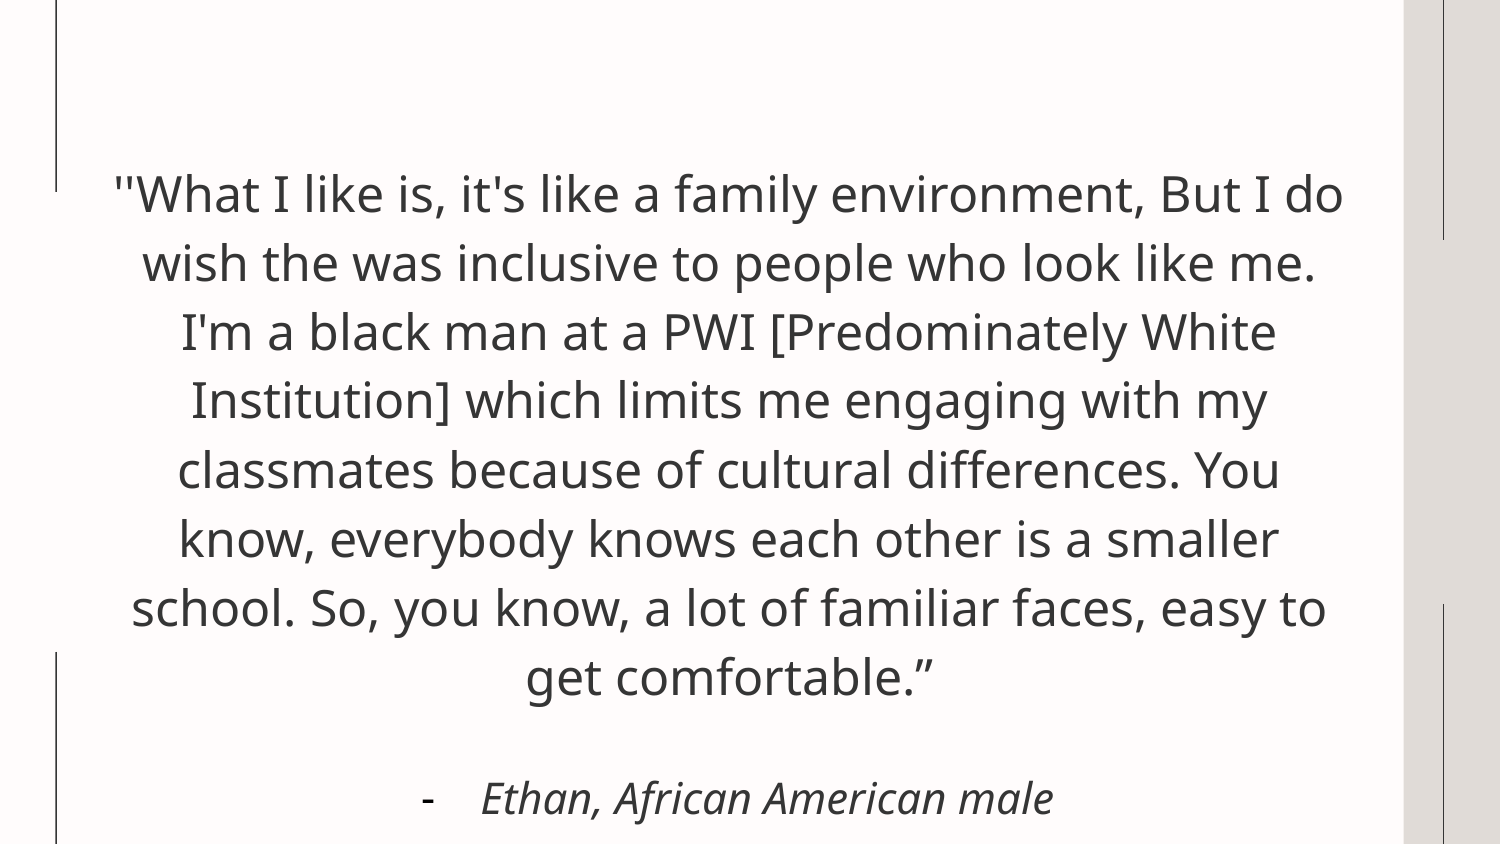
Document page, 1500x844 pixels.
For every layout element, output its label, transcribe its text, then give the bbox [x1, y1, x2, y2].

list ''What I like is, it's like a family environment, But I do wish the was inclusive to people who look like me. I'm a black man at a PWI [Predominately White Institution] which limits me engaging with my classmates because of cultural differences. You know, everybody knows each other is a smaller school. So, you know, a lot of familiar faces, easy to get comfortable.” Ethan, African American male [97, 138, 1363, 534]
